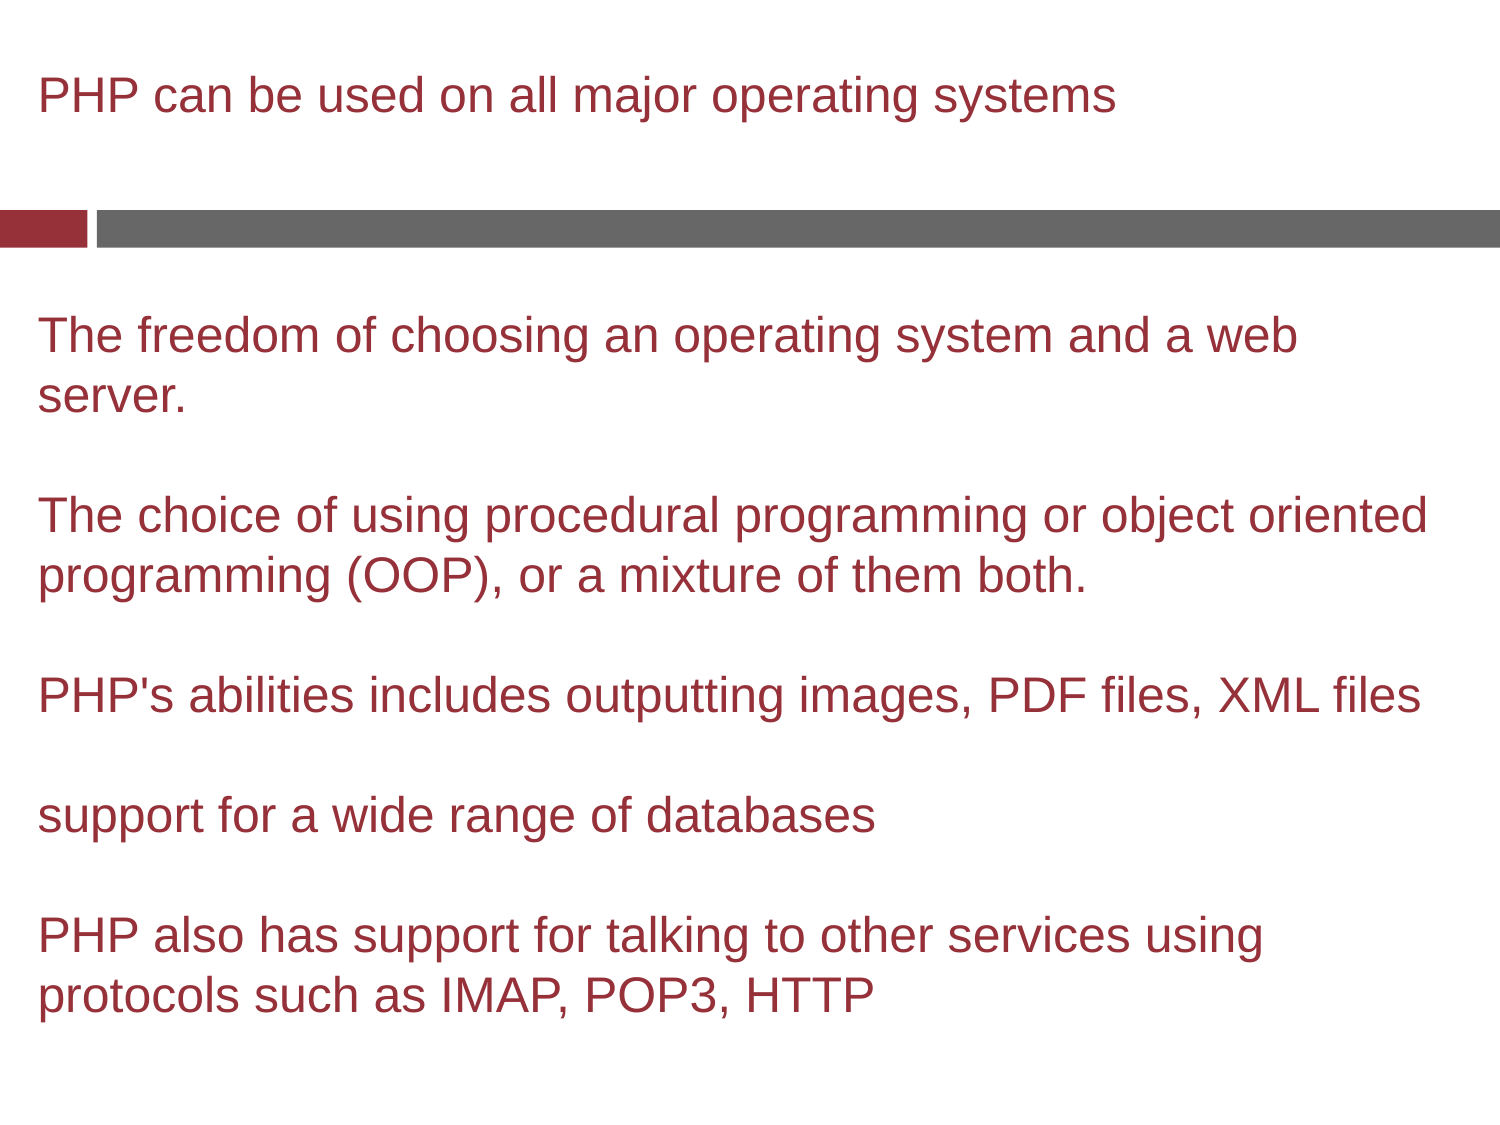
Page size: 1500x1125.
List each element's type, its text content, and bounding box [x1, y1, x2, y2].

title PHP can be used on all major operating systems The freedom of choosing an operating system and a web server. The choice of using procedural programming or object oriented programming (OOP), or a mixture of them both. PHP's abilities includes outputting images, PDF files, XML files support for a wide range of databases PHP also has support for talking to other services using protocols such as IMAP, POP3, HTTP [37, 62, 1463, 1032]
